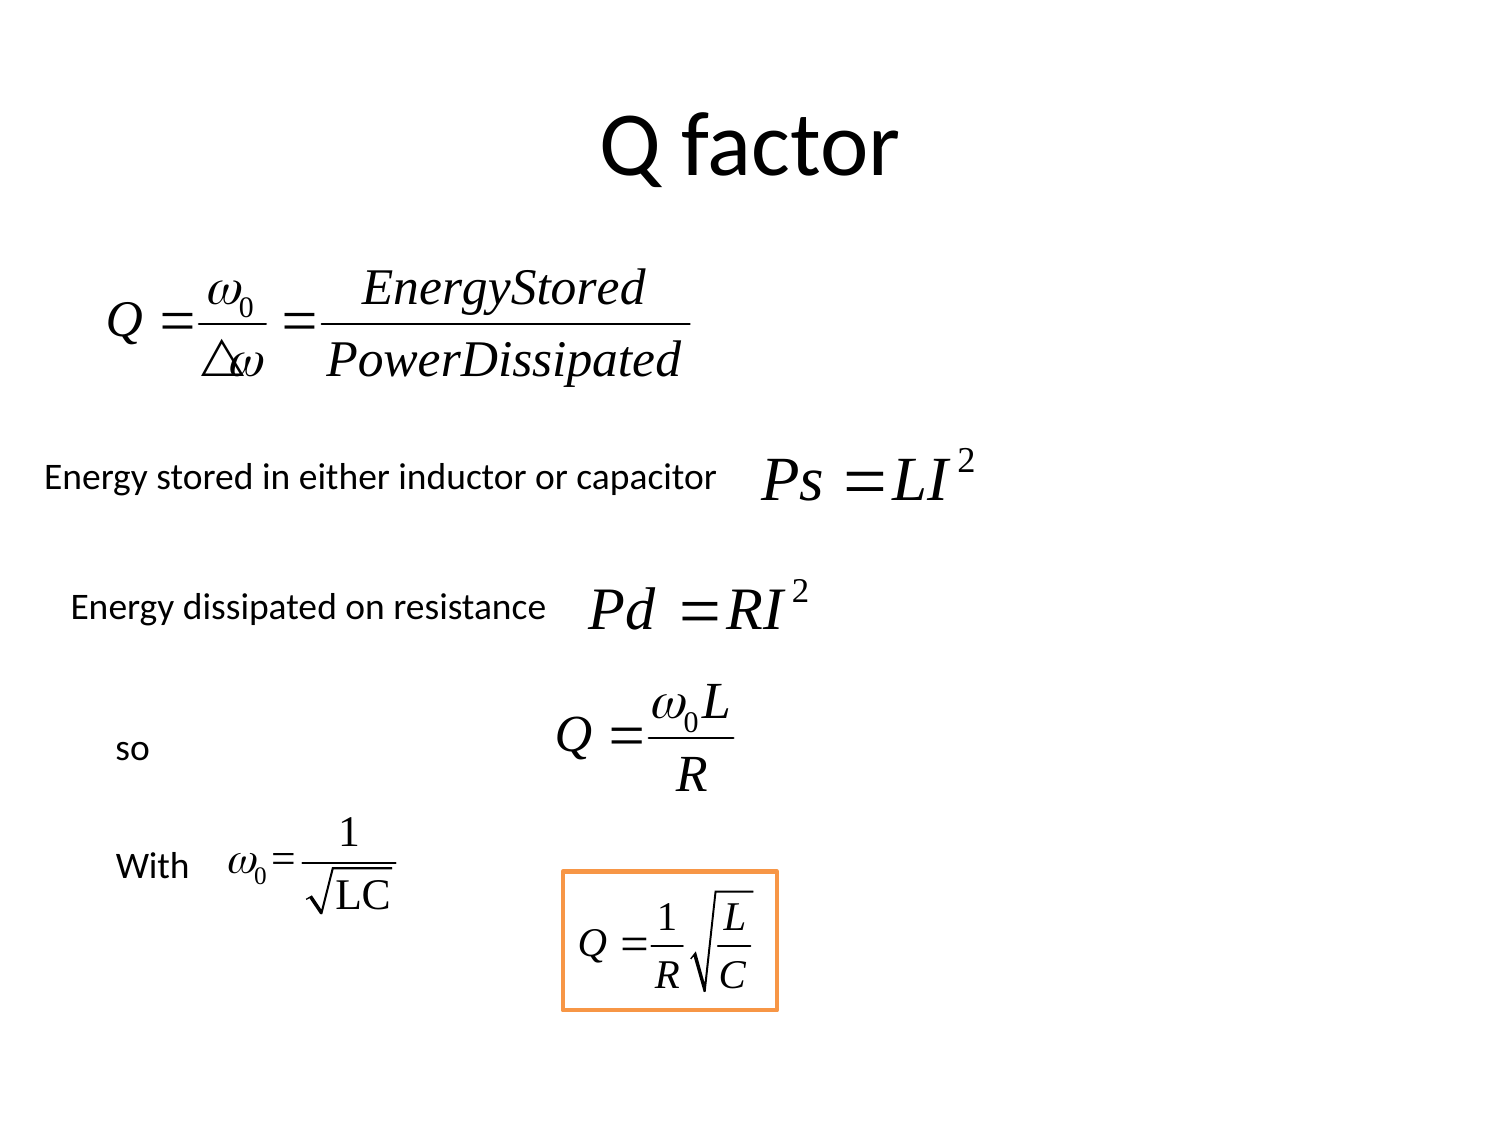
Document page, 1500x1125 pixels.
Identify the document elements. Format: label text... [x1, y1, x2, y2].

text_box so [100, 715, 165, 776]
text_box [561, 869, 779, 1012]
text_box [749, 432, 987, 517]
text_box With [101, 834, 214, 894]
text_box Energy stored in either inductor or capacitor [29, 444, 744, 505]
text_box Energy dissipated on resistance [55, 574, 571, 634]
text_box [548, 668, 745, 804]
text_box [577, 564, 819, 645]
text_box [220, 804, 407, 925]
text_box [100, 255, 702, 398]
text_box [572, 881, 761, 1001]
title Q factor [75, 45, 1425, 233]
